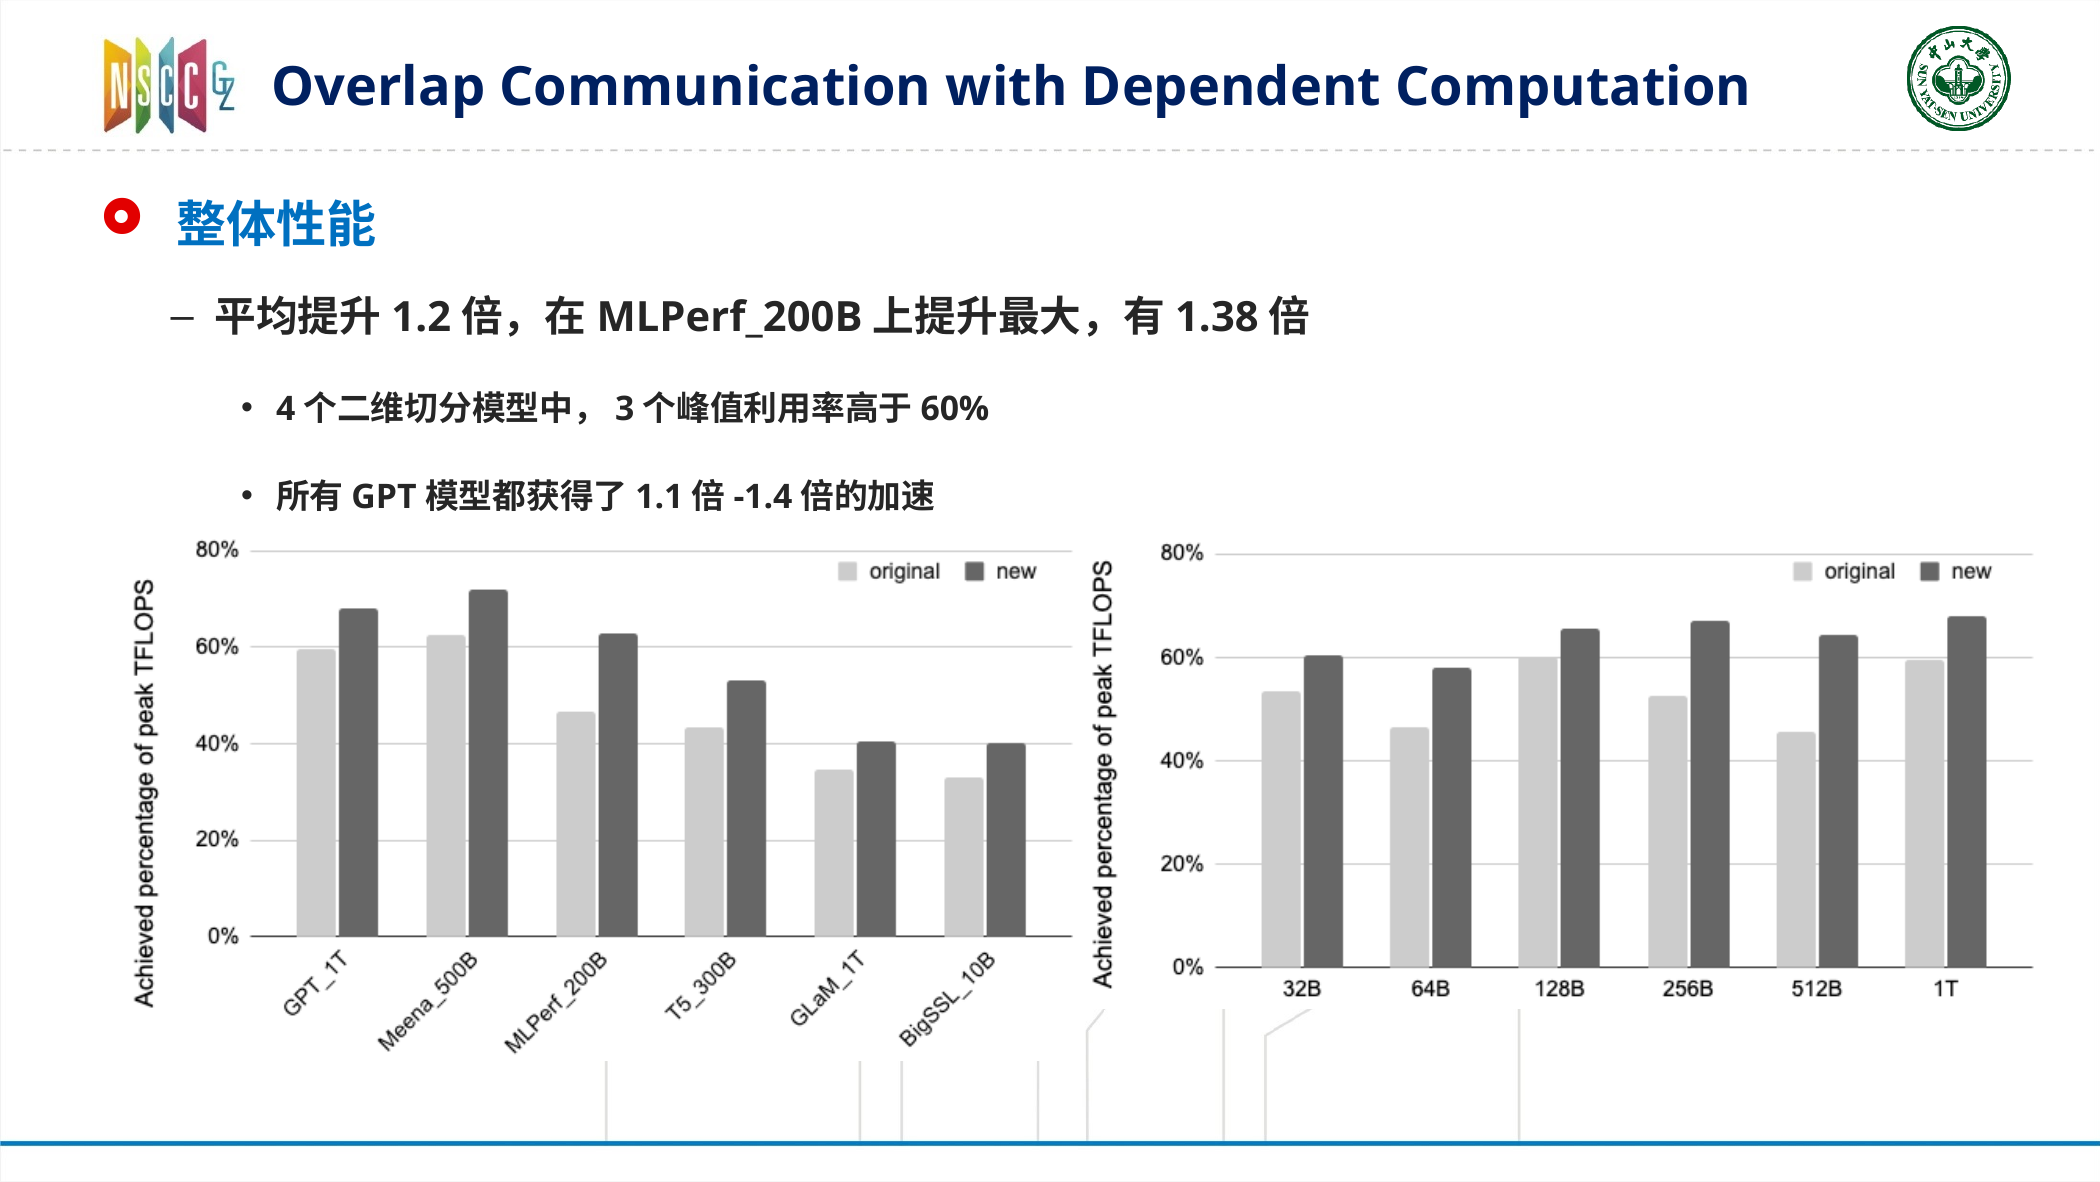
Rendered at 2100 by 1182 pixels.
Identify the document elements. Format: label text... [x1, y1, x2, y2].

title Overlap Communication with Dependent Computation [252, 33, 1883, 133]
picture [0, 0, 2100, 1182]
text_box 整体性能 平均提升1.2倍，在MLPerf_200B上提升最大，有1.38倍 4个二维切分模型中，3个峰值利用率高于60% 所有GPT模型都获得了1.1倍-1.4倍的加速 [81, 188, 1936, 473]
